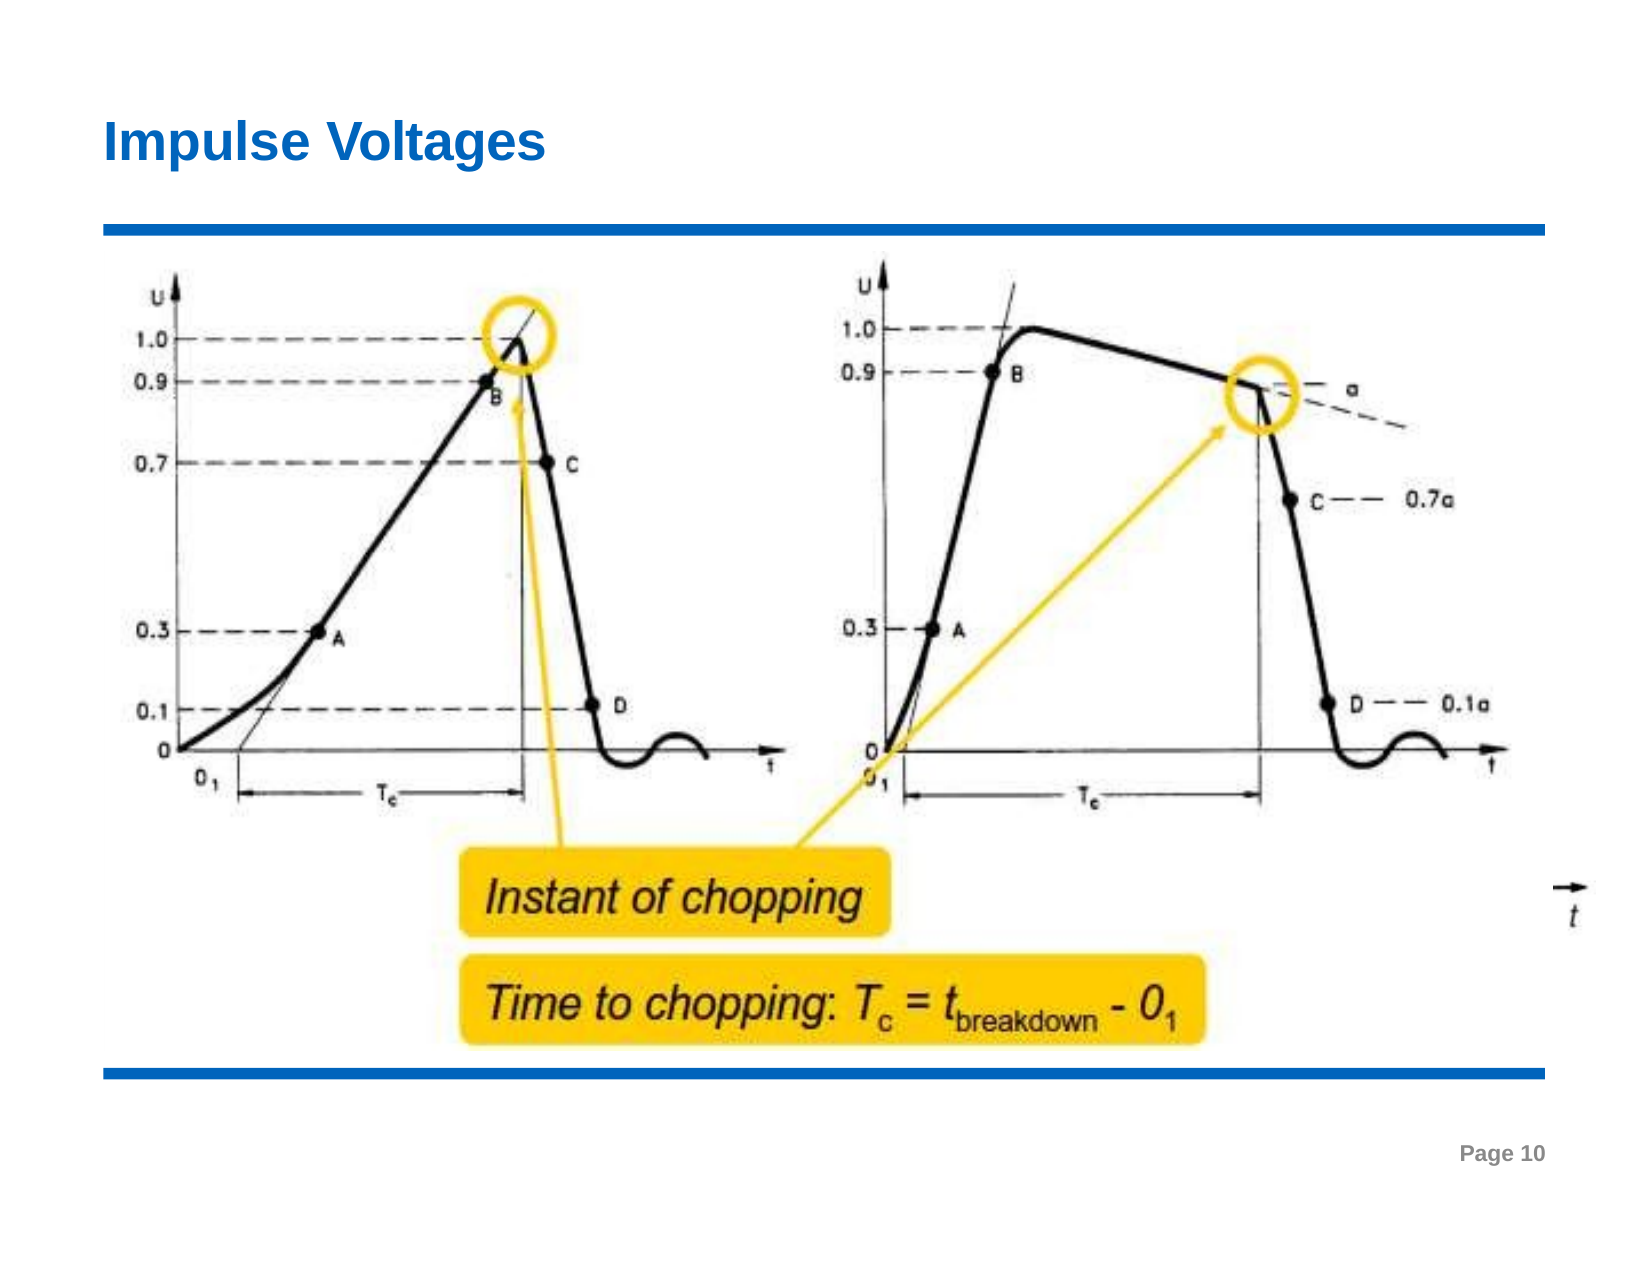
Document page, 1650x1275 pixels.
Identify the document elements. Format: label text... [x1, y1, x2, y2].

slide_number Page 10 [1457, 1138, 1553, 1275]
title Impulse Voltages [101, 103, 553, 252]
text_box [103, 251, 1596, 1051]
